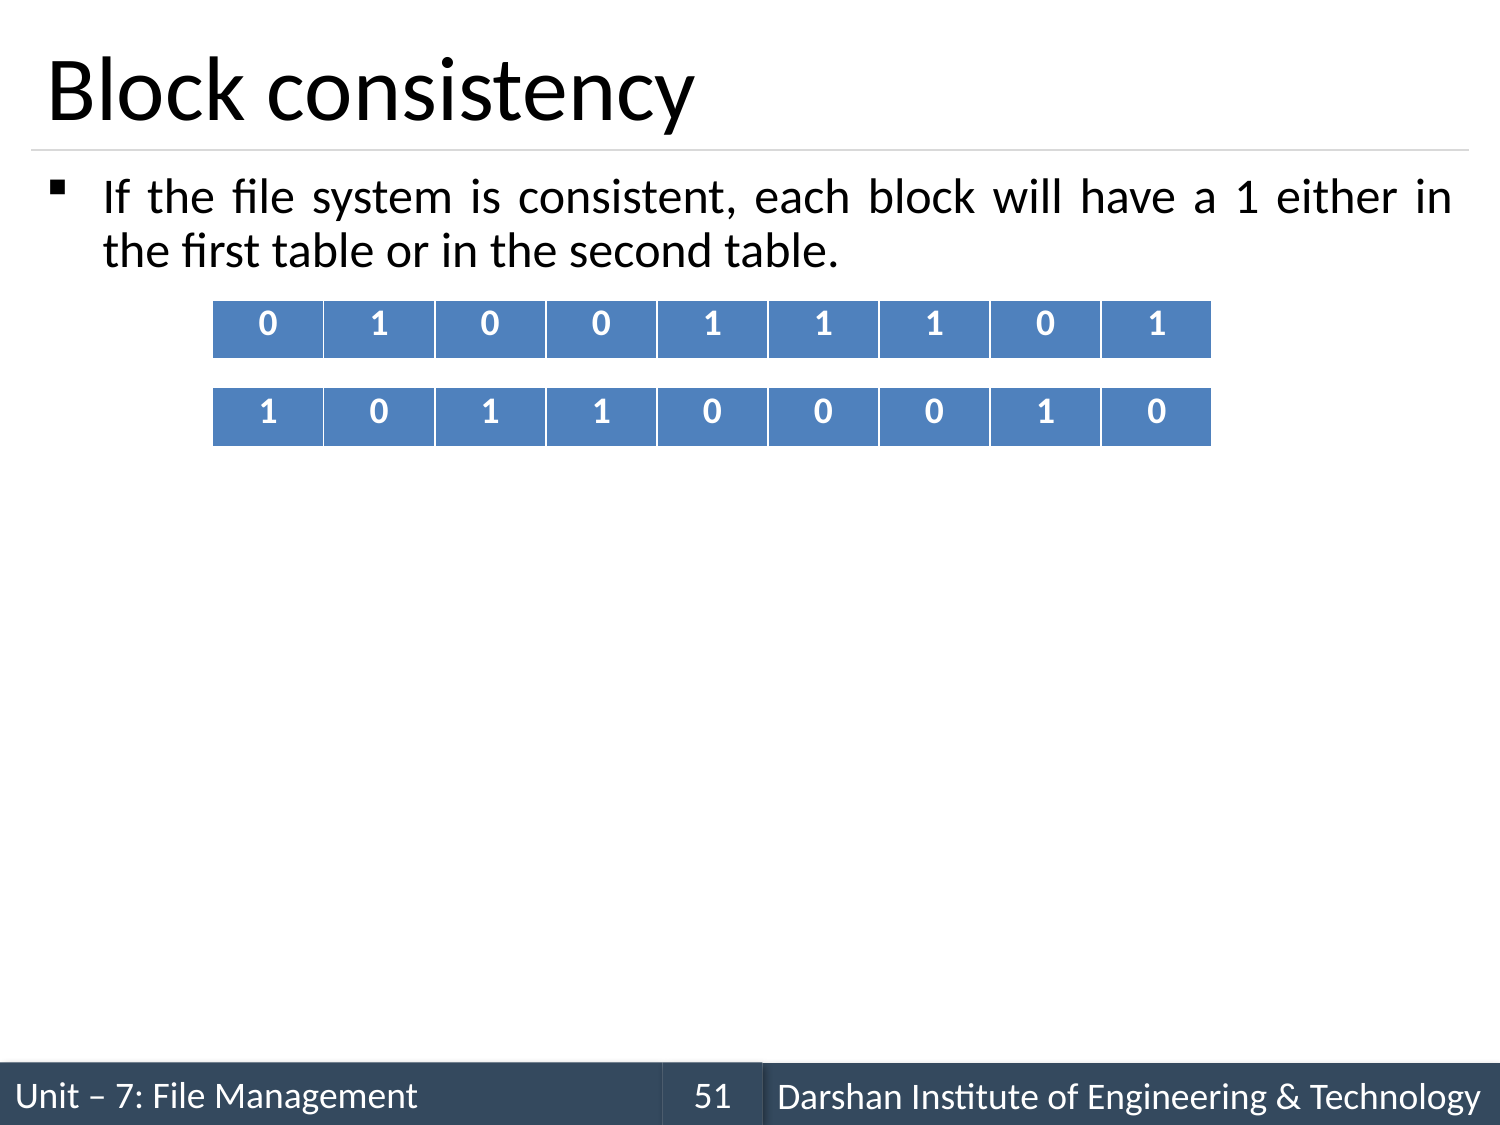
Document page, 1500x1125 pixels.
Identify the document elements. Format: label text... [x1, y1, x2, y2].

table_header 0 [769, 388, 878, 446]
table_header 0 [658, 388, 767, 446]
table_header 1 [991, 388, 1100, 446]
table_header 0 [324, 388, 434, 446]
table_header 1 [324, 301, 434, 358]
table_header 1 [769, 301, 878, 358]
table_header 0 [436, 301, 545, 358]
table_header 1 [547, 388, 656, 446]
table_header 0 [1102, 388, 1211, 446]
table_header 1 [1102, 301, 1211, 358]
table_header 1 [436, 388, 545, 446]
table_header 0 [991, 301, 1100, 358]
table_header 1 [658, 301, 767, 358]
table_header 0 [547, 301, 656, 358]
table_header 0 [213, 301, 323, 358]
table_header 1 [880, 301, 989, 358]
table_header 0 [880, 388, 989, 446]
list If the file system is consistent, each block will have a 1 either in the first table or in the second table. [31, 162, 1469, 1038]
title Block consistency [31, 17, 1469, 150]
table_header 1 [213, 388, 323, 446]
